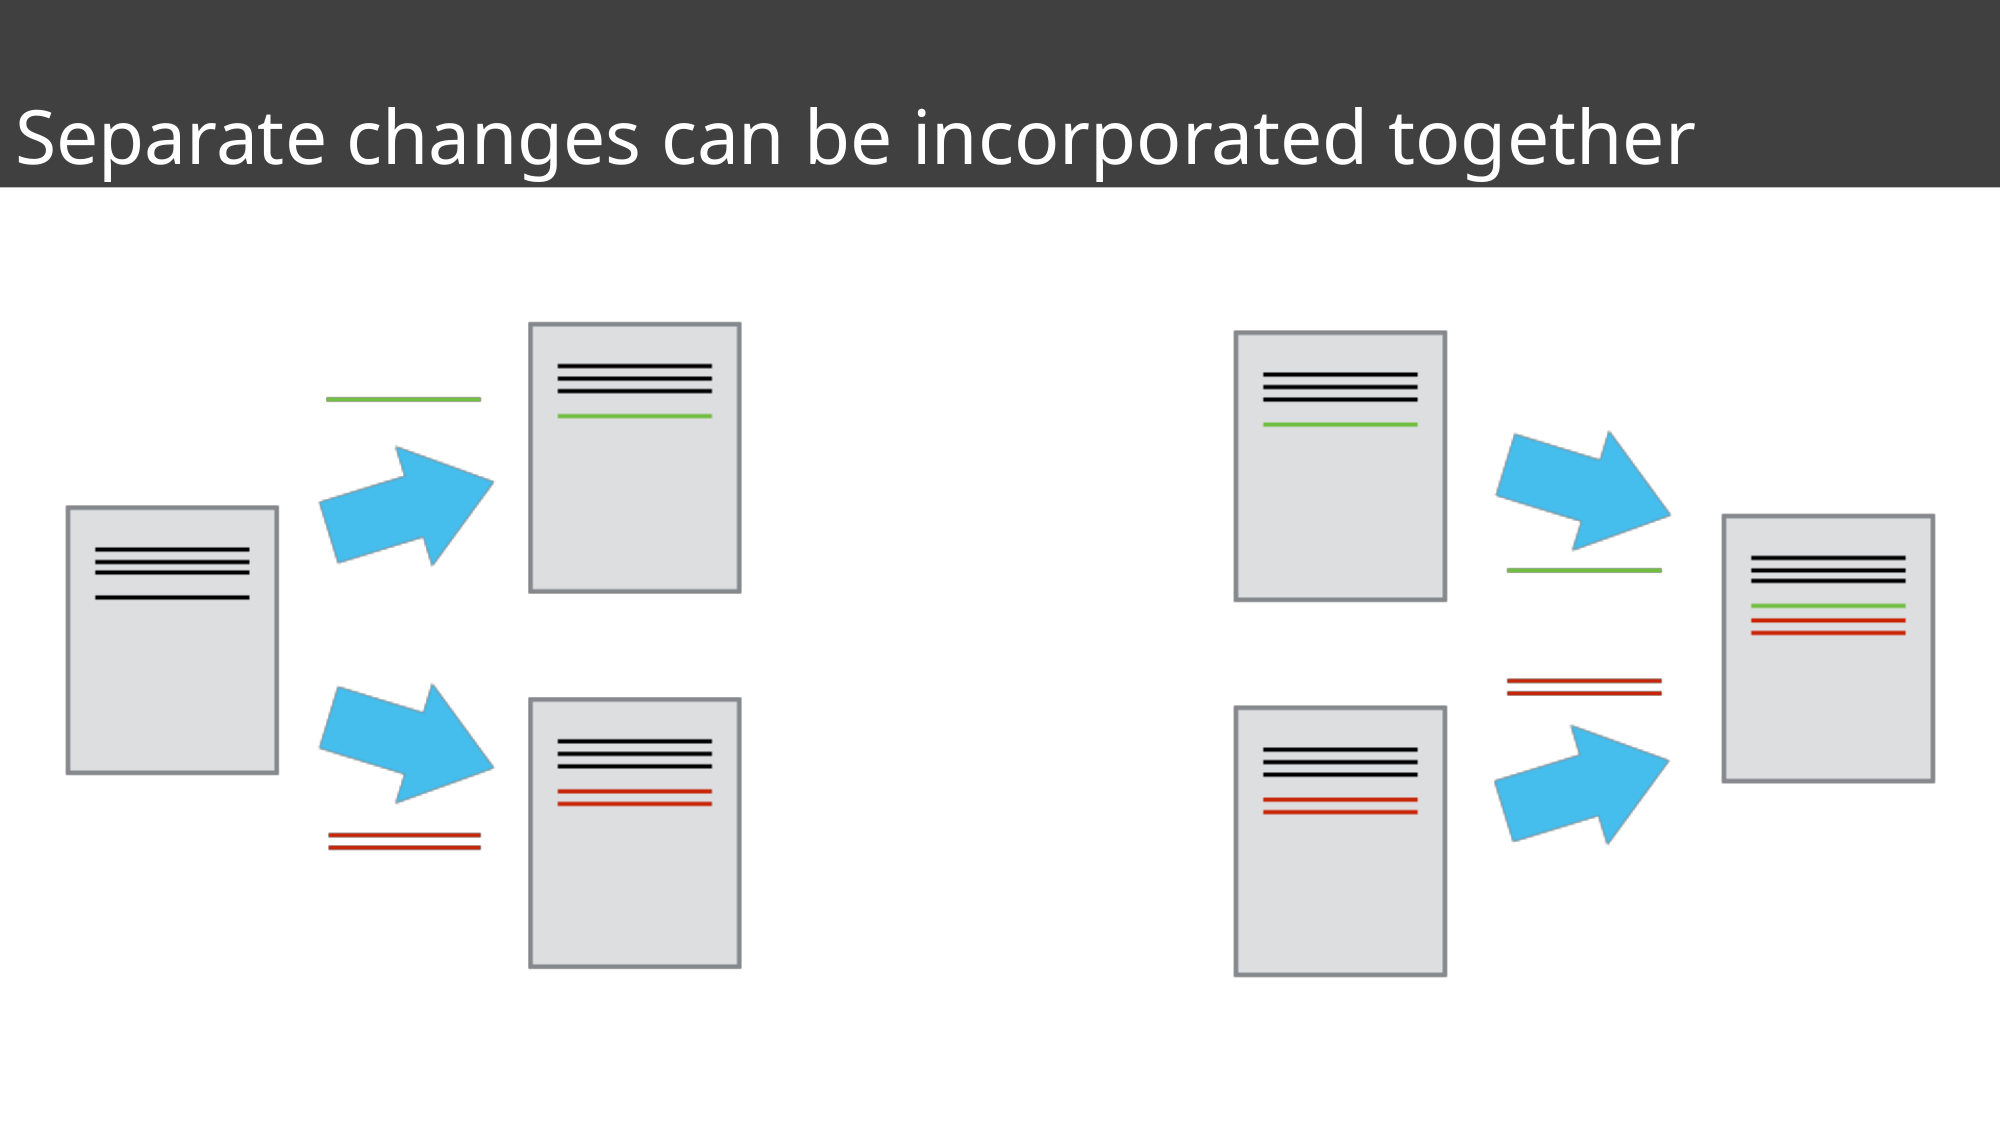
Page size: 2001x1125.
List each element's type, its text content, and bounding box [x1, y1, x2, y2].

picture [0, 276, 801, 1015]
title Separate changes can be incorporated together [0, 0, 2000, 188]
picture [1170, 247, 2000, 1045]
